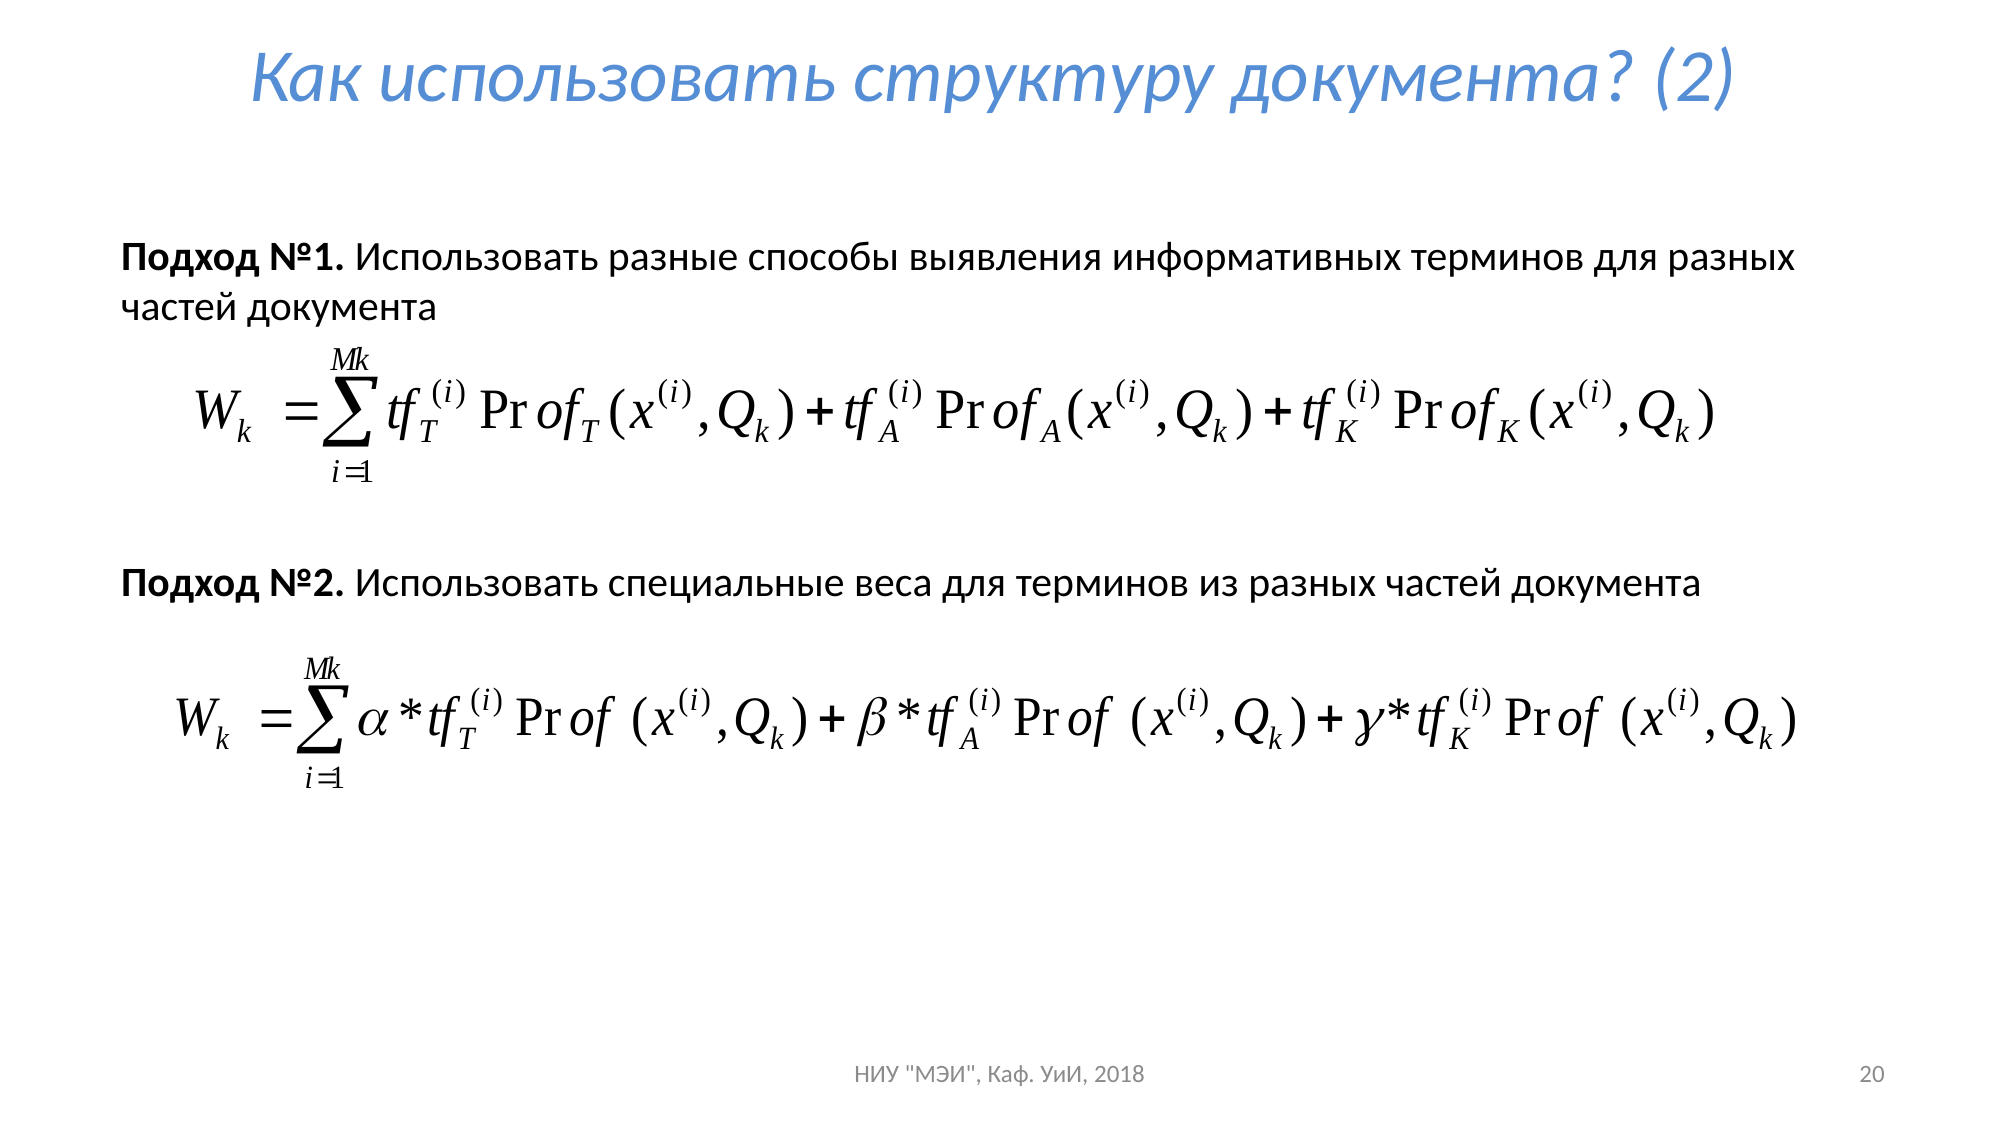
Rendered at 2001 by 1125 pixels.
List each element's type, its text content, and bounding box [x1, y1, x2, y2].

list Подход №1. Использовать разные способы выявления информативных терминов для разных частей документа Подход №2. Использовать специальные веса для терминов из разных частей документа [106, 153, 1936, 930]
title Как использовать структуру документа? (2) [133, 30, 1853, 112]
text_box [189, 332, 1726, 496]
footer НИУ "МЭИ", Каф. УиИ, 2018 [683, 1042, 1317, 1103]
slide_number 20 [1433, 1042, 1900, 1103]
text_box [170, 642, 1807, 801]
